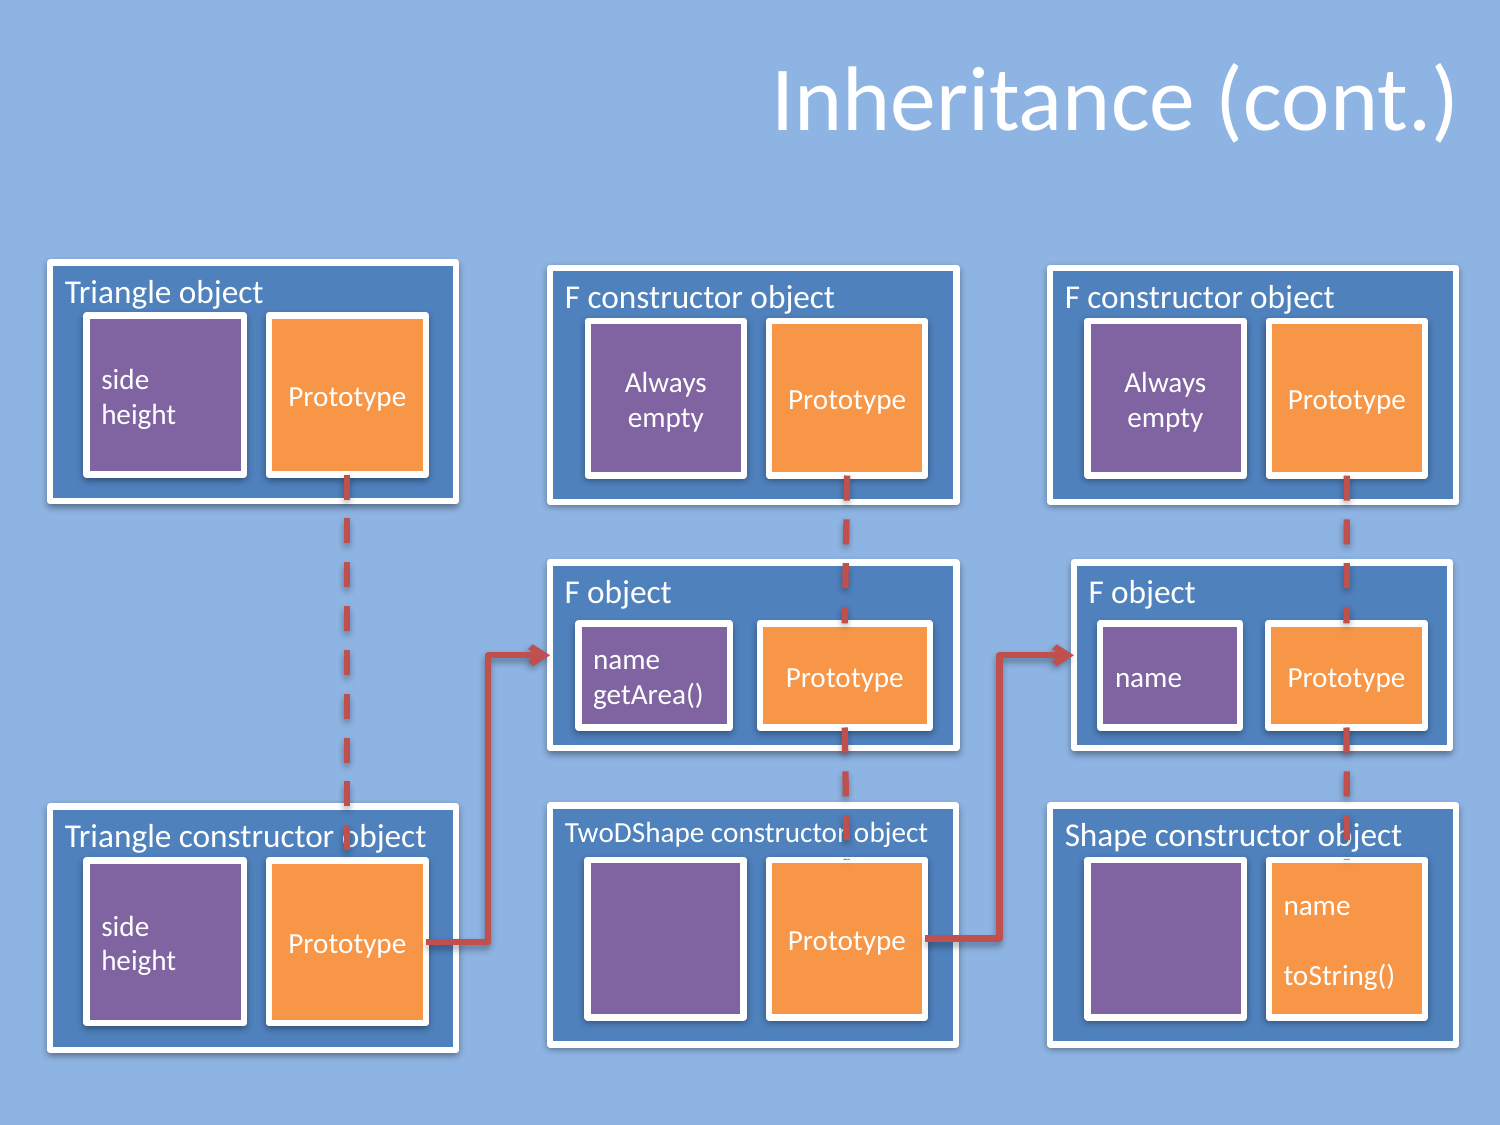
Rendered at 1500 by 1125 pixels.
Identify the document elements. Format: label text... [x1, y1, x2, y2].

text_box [1073, 562, 1451, 749]
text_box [924, 655, 1075, 939]
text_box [844, 475, 848, 624]
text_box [549, 562, 957, 749]
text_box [425, 655, 551, 942]
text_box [1049, 267, 1457, 503]
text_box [49, 262, 457, 502]
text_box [844, 727, 848, 860]
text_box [549, 805, 957, 1045]
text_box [1049, 805, 1457, 1045]
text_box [49, 806, 457, 1051]
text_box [550, 267, 957, 503]
title Inheritance (cont.) [24, 12, 1475, 175]
